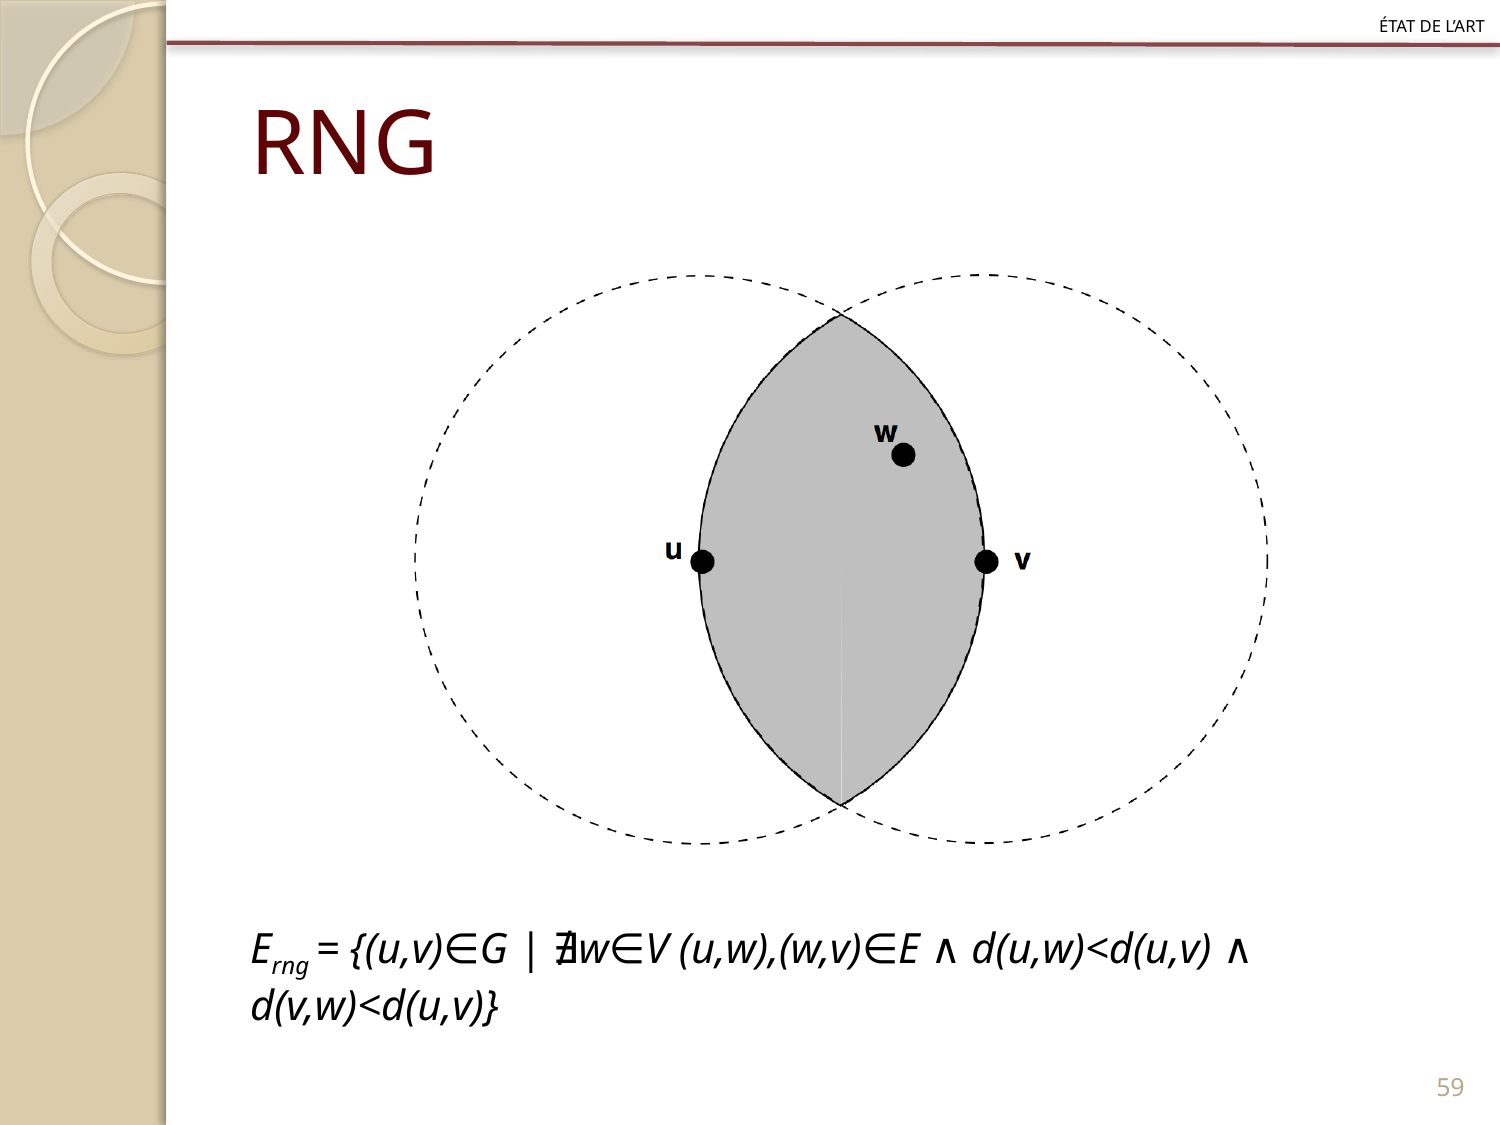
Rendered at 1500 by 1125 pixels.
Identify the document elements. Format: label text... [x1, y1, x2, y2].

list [382, 270, 1297, 857]
title RNG [235, 45, 1466, 233]
text_box Erng = {(u,v)∈G | ∄w∈V (u,w),(w,v)∈E ∧ d(u,w)<d(u,v) ∧ d(v,w)<d(u,v)} [235, 914, 1445, 1037]
slide_number 59 [1413, 1034, 1488, 1113]
list État de l’art [0, 0, 1500, 43]
